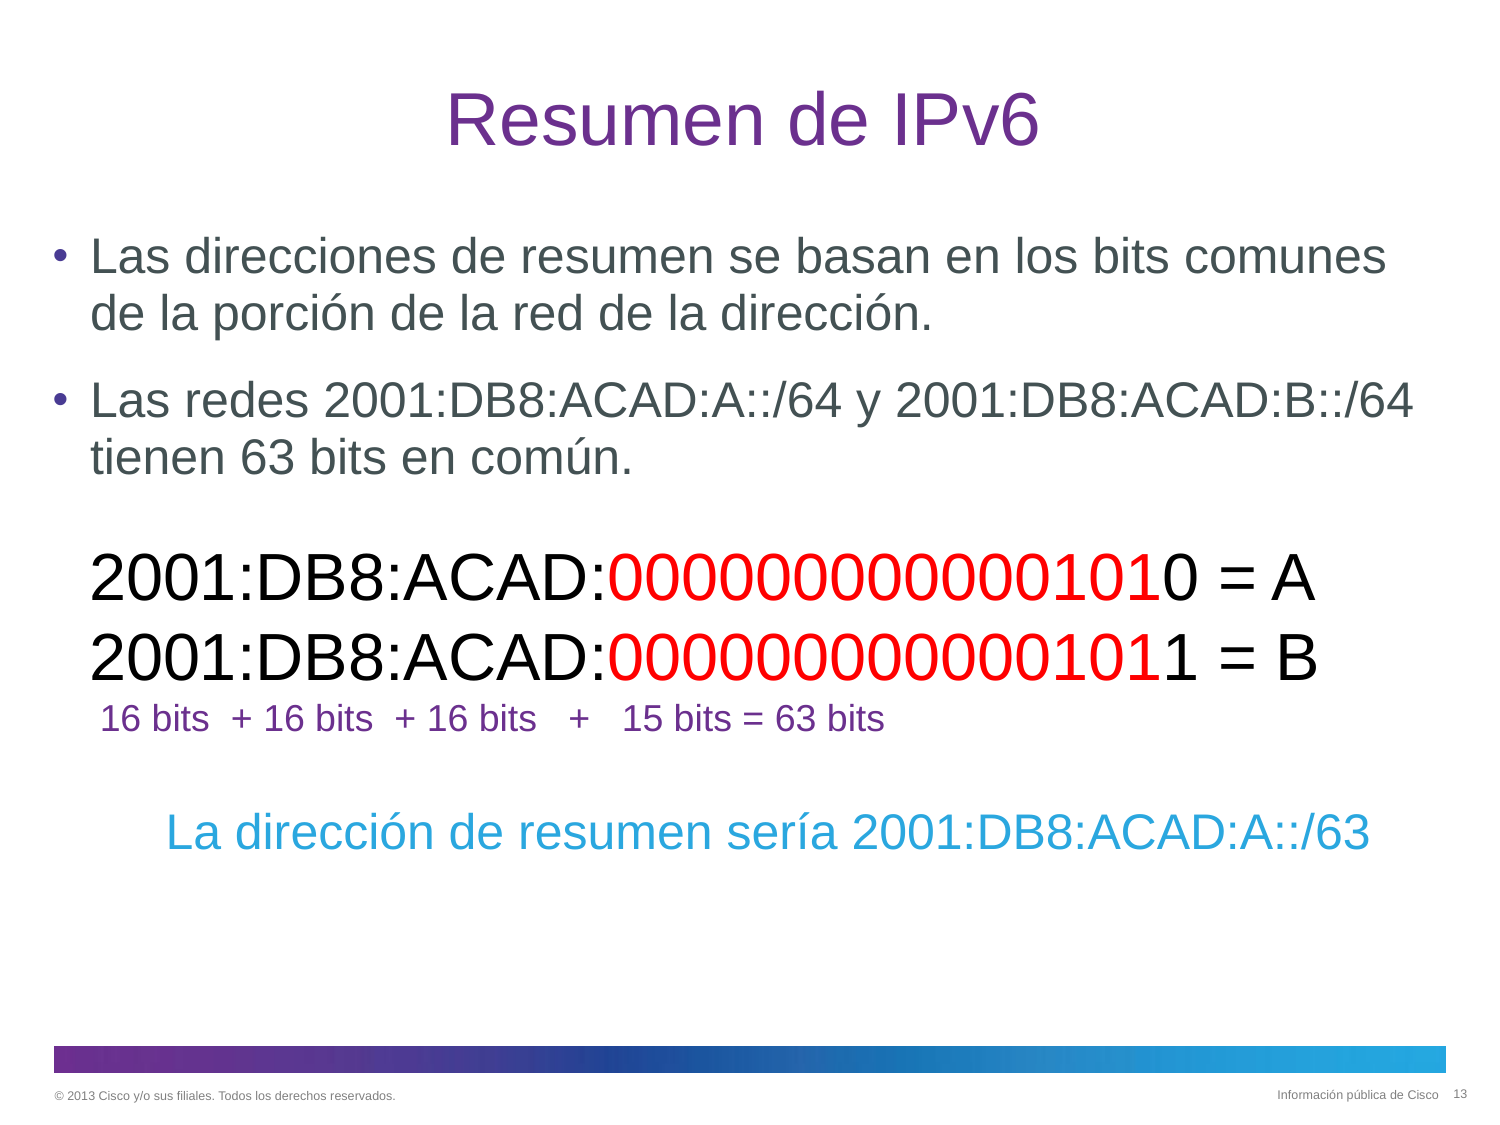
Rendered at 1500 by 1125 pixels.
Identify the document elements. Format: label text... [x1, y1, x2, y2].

text_box 2001:DB8:ACAD:0000000000001010 = A 2001:DB8:ACAD:0000000000001011 = B 16 bits + 16 bits + 16 bits + 15 bits = 63 bits [76, 526, 1334, 792]
text_box La dirección de resumen sería 2001:DB8:ACAD:A::/63 [150, 791, 1387, 867]
list Las direcciones de resumen se basan en los bits comunes de la porción de la red de la dirección. Las redes 2001:DB8:ACAD:A::/64 y 2001:DB8:ACAD:B::/64 tienen 63 bits en común. [37, 220, 1445, 314]
picture [54, 1046, 1446, 1073]
title Resumen de IPv6 [39, 30, 1448, 168]
